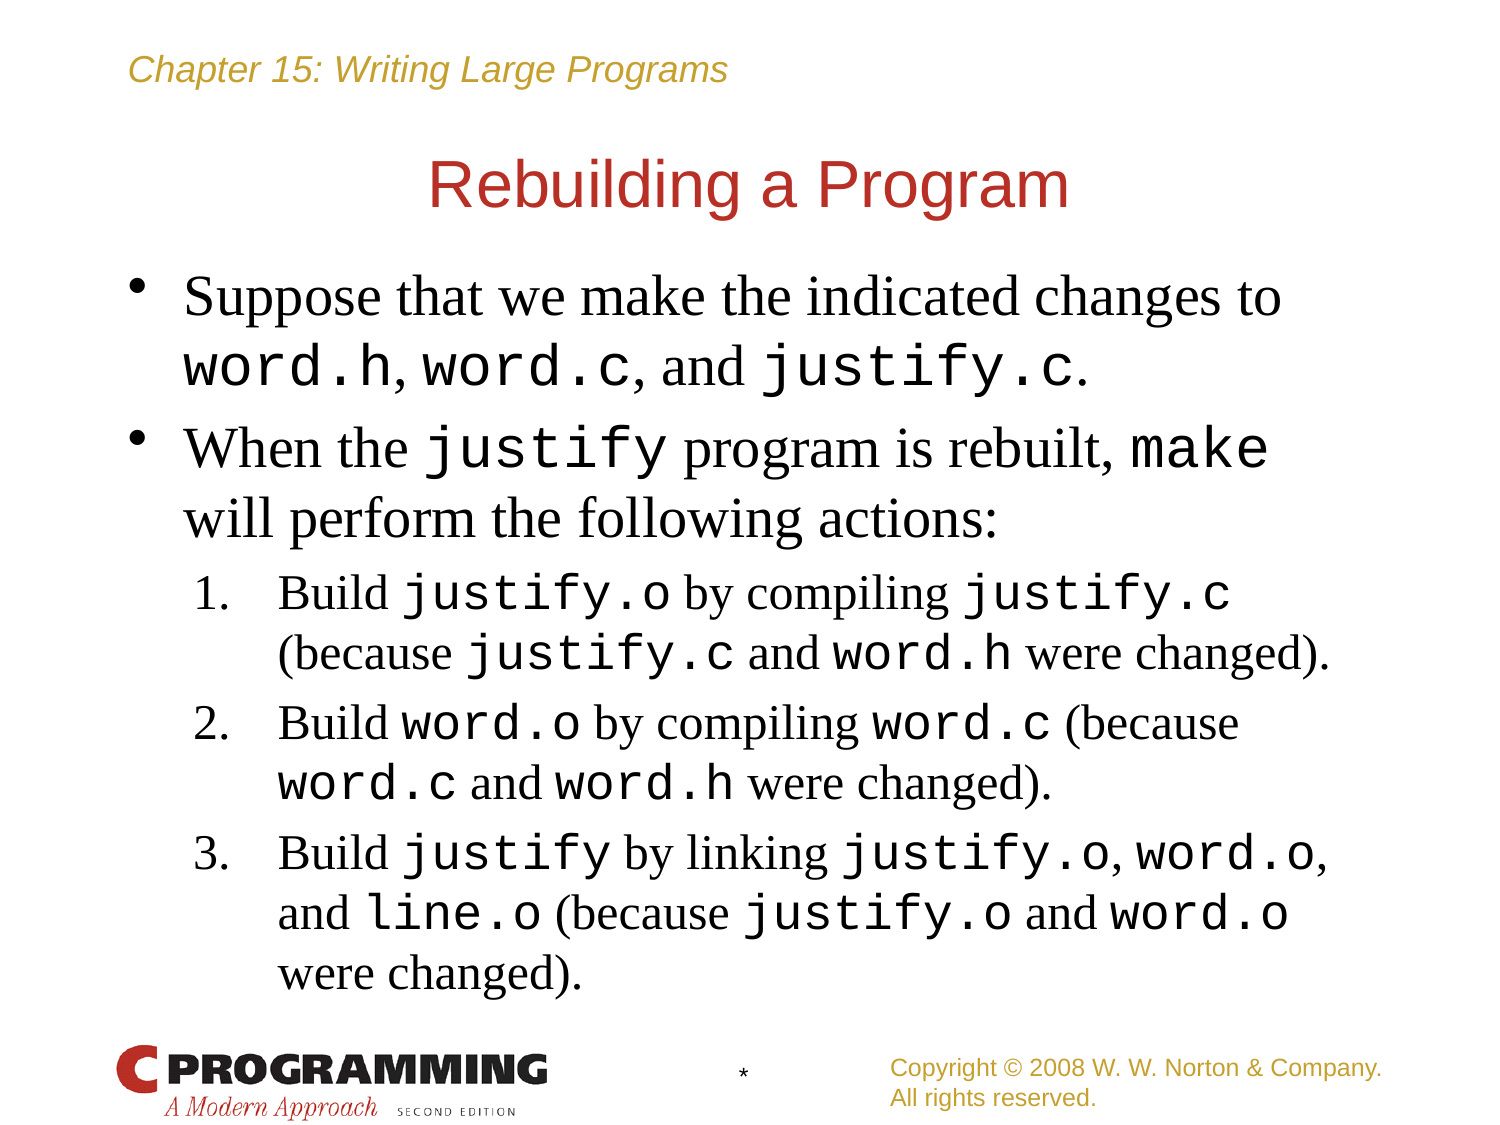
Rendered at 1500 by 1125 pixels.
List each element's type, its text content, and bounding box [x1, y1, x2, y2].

list Suppose that we make the indicated changes to word.h, word.c, and justify.c. When the justify program is rebuilt, make will perform the following actions: Build justify.o by compiling justify.c (because justify.c and word.h were changed). Build word.o by compiling word.c (because word.c and word.h were changed). Build justify by linking justify.o, word.o, and line.o (because justify.o and word.o were changed). [112, 249, 1388, 1038]
picture [112, 1041, 550, 1123]
text_box * [687, 1050, 800, 1100]
text_box Copyright © 2008 W. W. Norton & Company. All rights reserved. [874, 1043, 1388, 1119]
title Rebuilding a Program [112, 125, 1388, 238]
